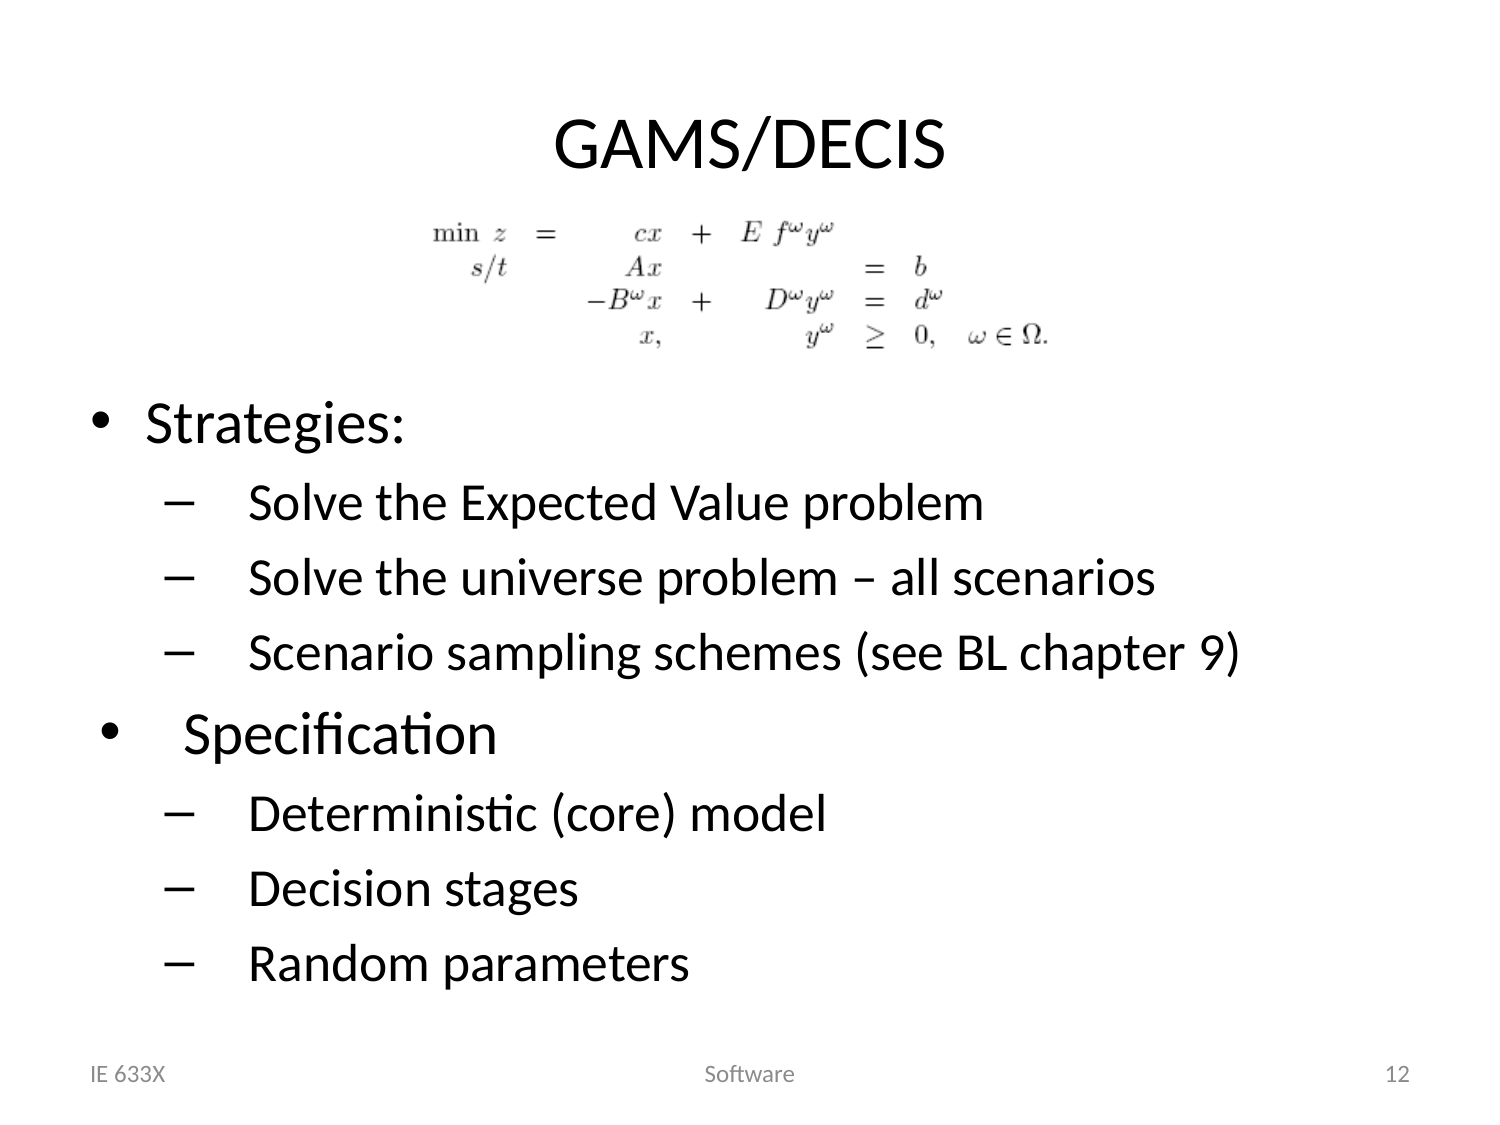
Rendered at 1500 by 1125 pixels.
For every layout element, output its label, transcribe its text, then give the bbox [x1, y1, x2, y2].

slide_number IE 633X [75, 1042, 425, 1103]
footer Software [512, 1042, 988, 1103]
picture [399, 174, 1080, 377]
slide_number 12 [1074, 1042, 1425, 1103]
title GAMS/DECIS [75, 45, 1425, 233]
list Strategies: Solve the Expected Value problem Solve the universe problem – all scenarios Scenario sampling schemes (see BL chapter 9) Specification Deterministic (core) model Decision stages Random parameters [75, 375, 1450, 1005]
